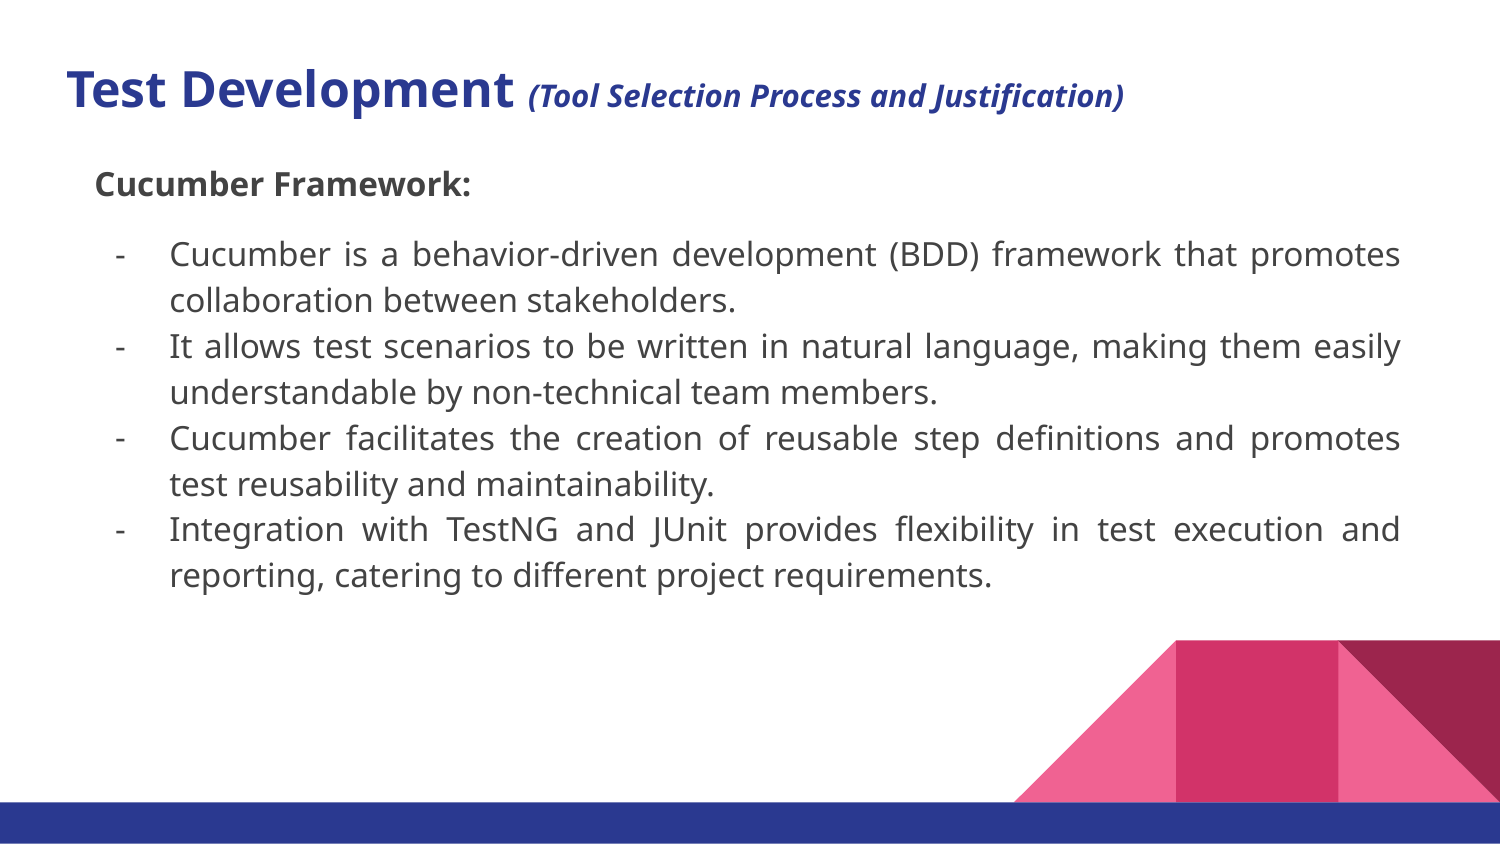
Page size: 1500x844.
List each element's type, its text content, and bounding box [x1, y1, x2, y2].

title Test Development (Tool Selection Process and Justification) [51, 42, 1449, 142]
list Cucumber Framework: Cucumber is a behavior-driven development (BDD) framework that promotes collaboration between stakeholders. It allows test scenarios to be written in natural language, making them easily understandable by non-technical team members. Cucumber facilitates the creation of reusable step definitions and promotes test reusability and maintainability. Integration with TestNG and JUnit provides flexibility in test execution and reporting, catering to different project requirements. [79, 141, 1419, 697]
